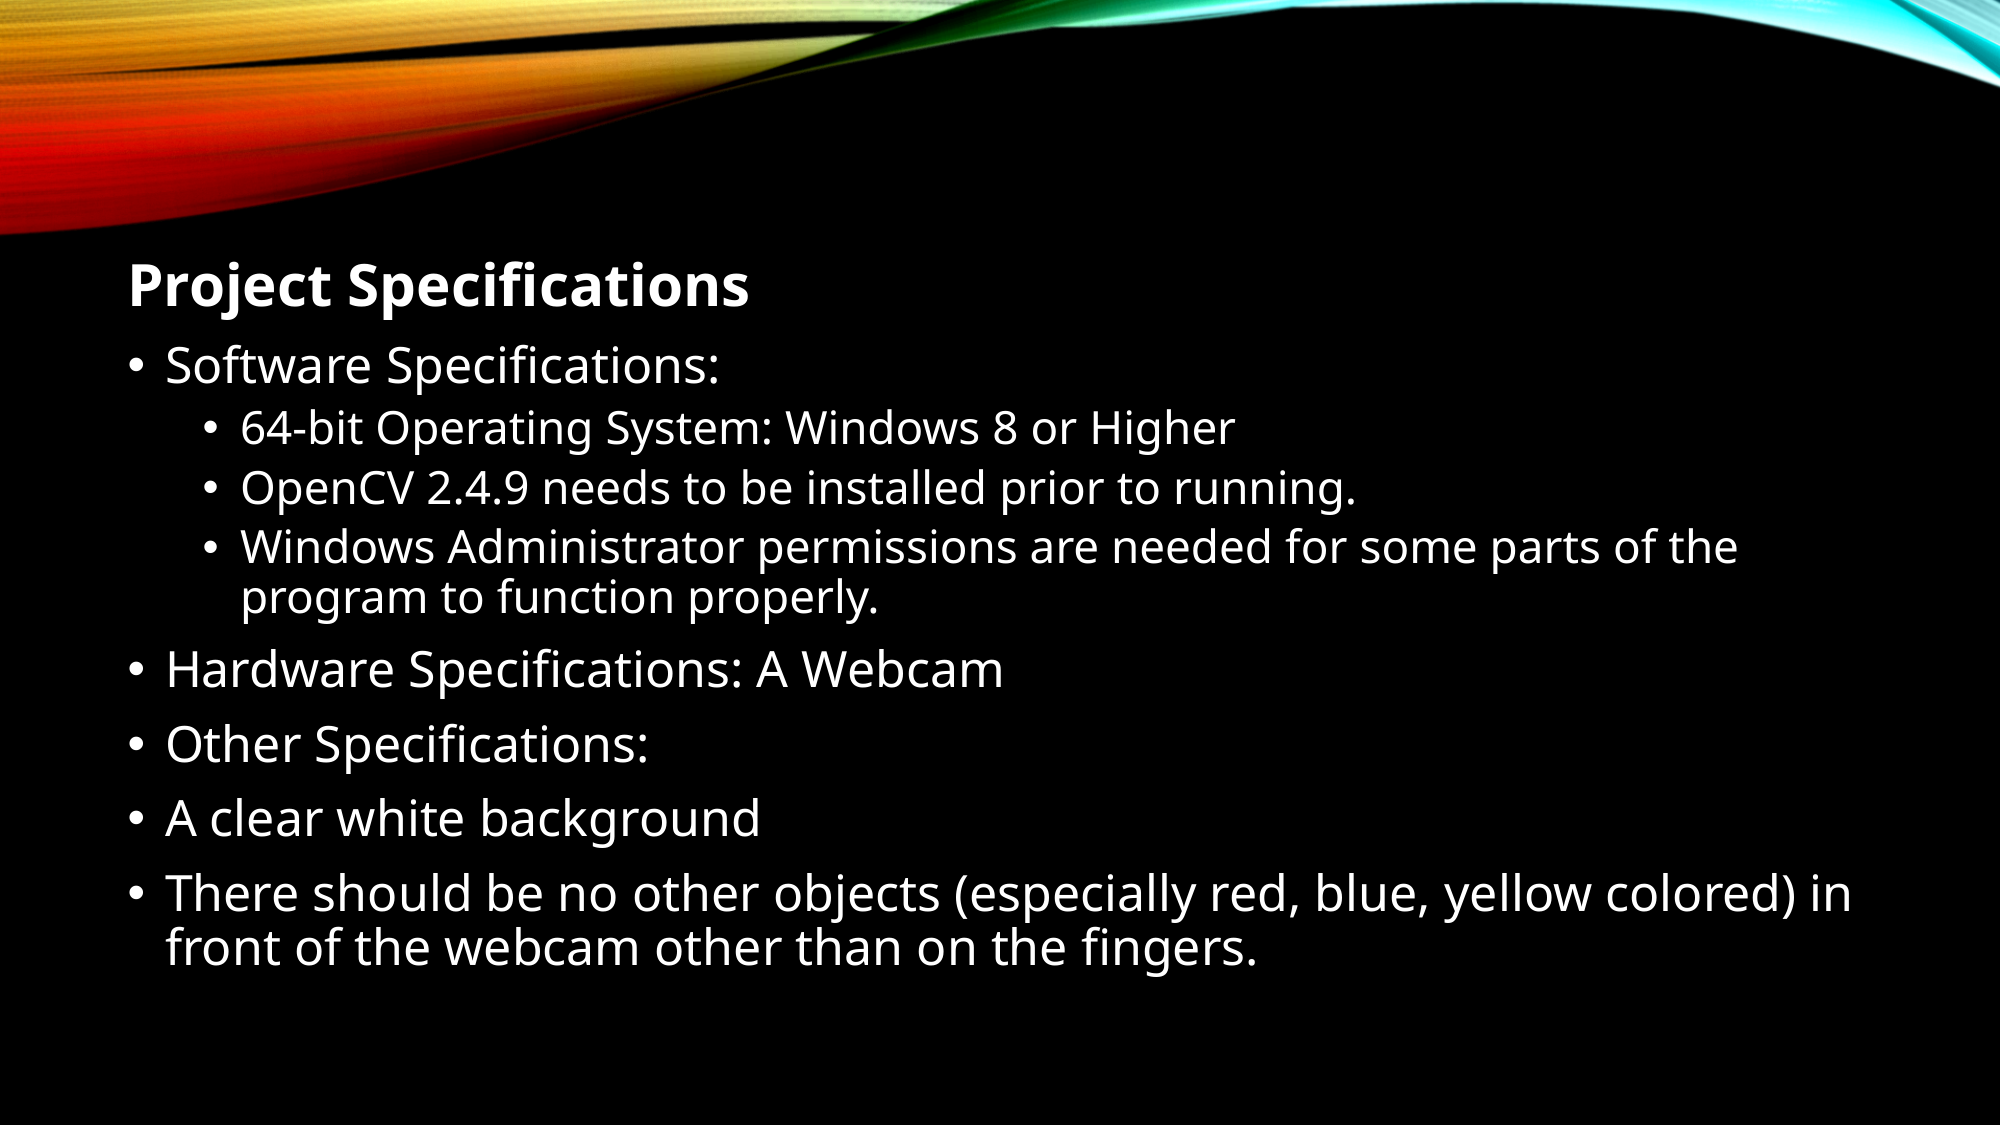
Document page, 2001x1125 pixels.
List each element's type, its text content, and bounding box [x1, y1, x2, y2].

picture [0, 0, 2000, 237]
list Project Specifications Software Specifications: 64-bit Operating System: Windows 8 or Higher OpenCV 2.4.9 needs to be installed prior to running. Windows Administrator permissions are needed for some parts of the program to function properly. Hardware Specifications: A Webcam Other Specifications: A clear white background There should be no other objects (especially red, blue, yellow colored) in front of the webcam other than on the fingers. [112, 249, 1888, 1068]
